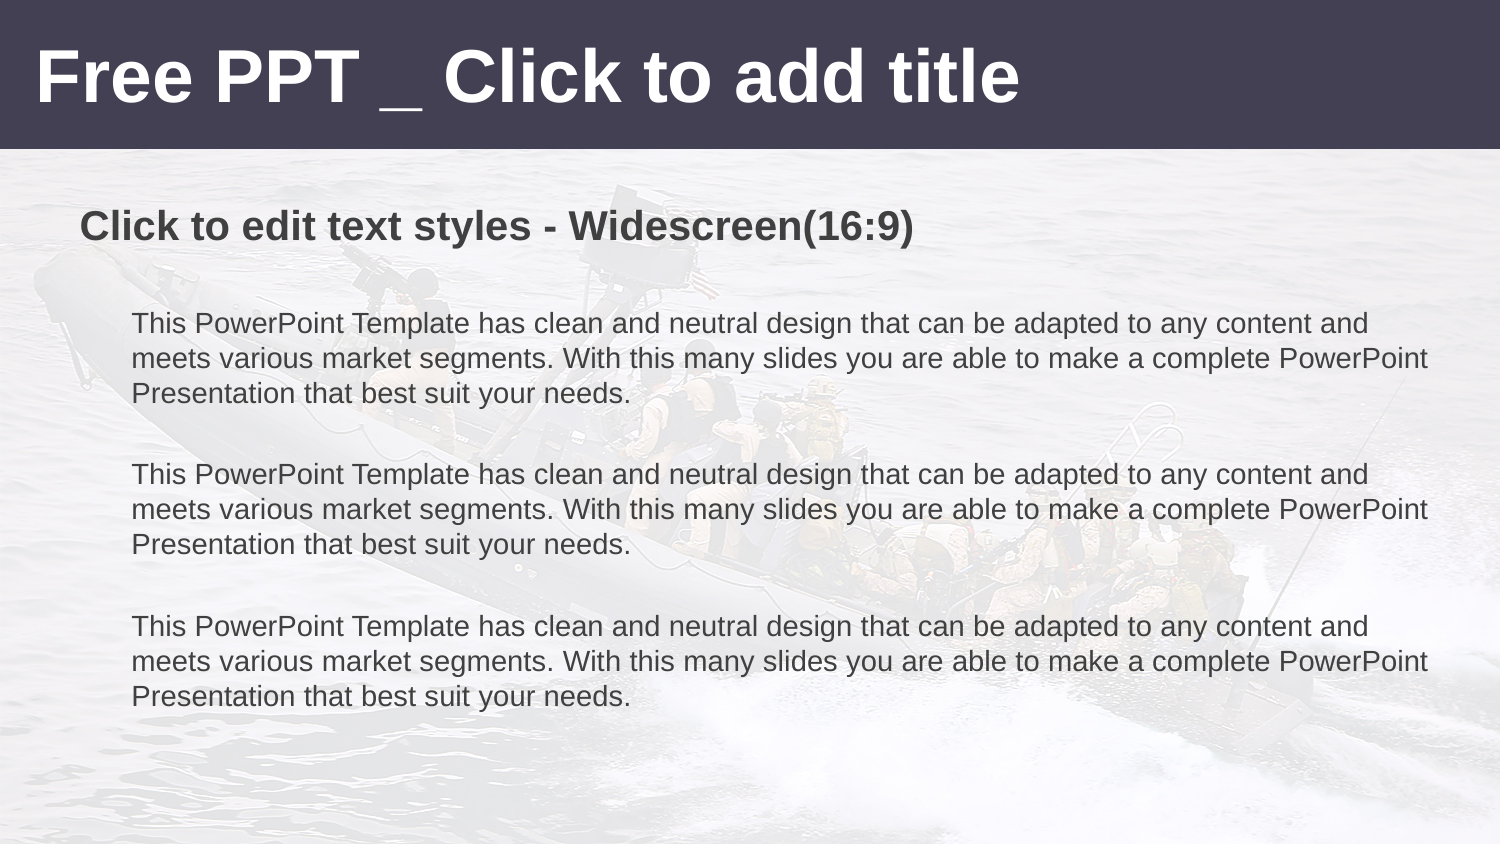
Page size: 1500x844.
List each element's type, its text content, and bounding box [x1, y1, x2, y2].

picture [0, 146, 1500, 844]
list This PowerPoint Template has clean and neutral design that can be adapted to any content and meets various market segments. With this many slides you are able to make a complete PowerPoint Presentation that best suit your needs. This PowerPoint Template has clean and neutral design that can be adapted to any content and meets various market segments. With this many slides you are able to make a complete PowerPoint Presentation that best suit your needs. This PowerPoint Template has clean and neutral design that can be adapted to any content and meets various market segments. With this many slides you are able to make a complete PowerPoint Presentation that best suit your needs. [66, 296, 1461, 788]
list Click to edit text styles - Widescreen(16:9) [64, 185, 1459, 262]
title Free PPT _ Click to add title [0, 0, 1500, 146]
